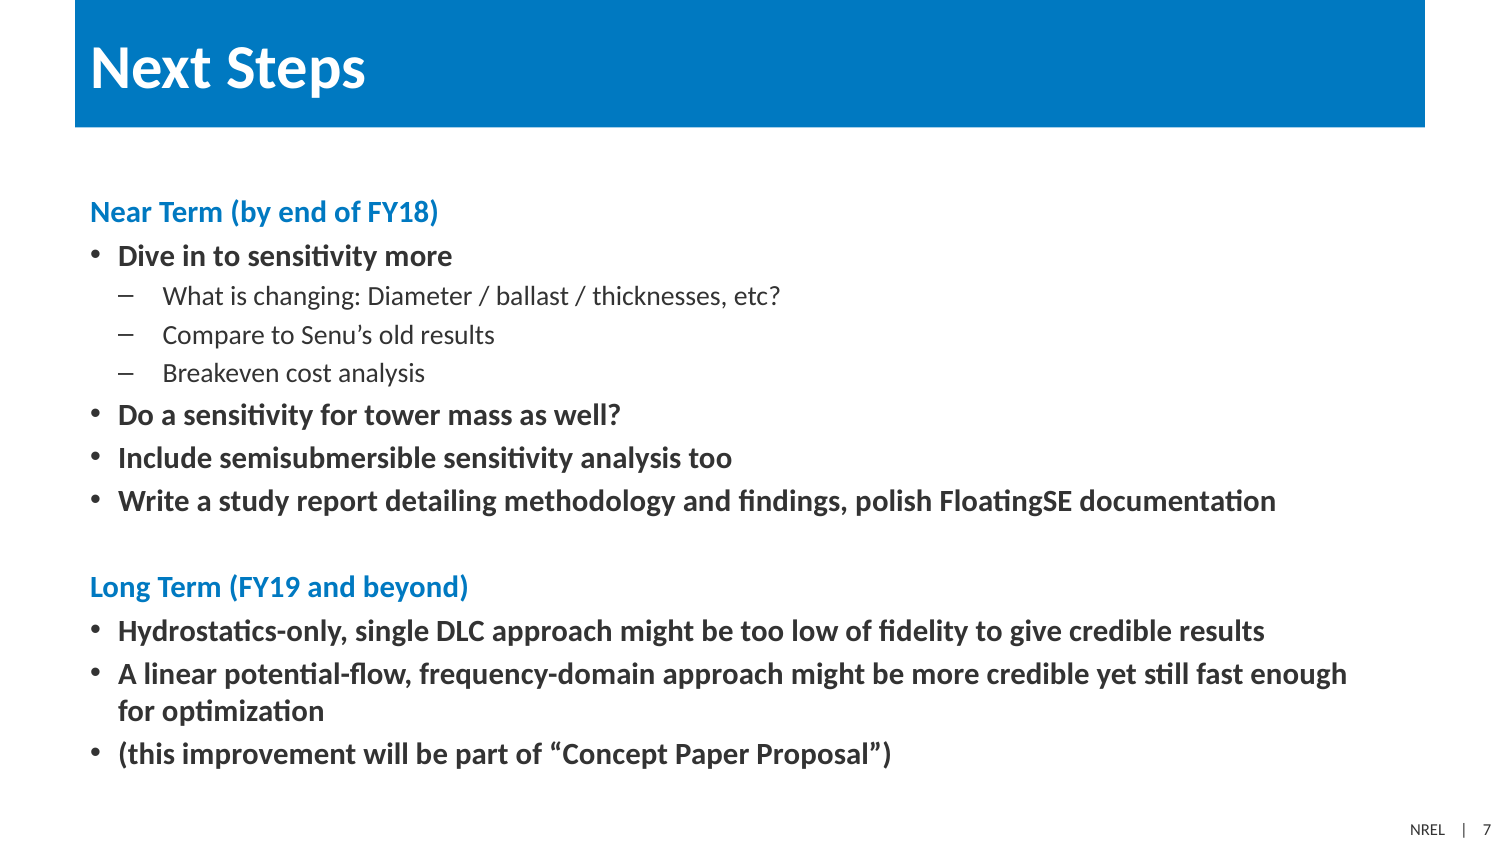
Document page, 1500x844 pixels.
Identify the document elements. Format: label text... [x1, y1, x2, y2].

list Near Term (by end of FY18) Dive in to sensitivity more What is changing: Diameter / ballast / thicknesses, etc? Compare to Senu’s old results Breakeven cost analysis Do a sensitivity for tower mass as well? Include semisubmersible sensitivity analysis too Write a study report detailing methodology and findings, polish FloatingSE documentation Long Term (FY19 and beyond) Hydrostatics-only, single DLC approach might be too low of fidelity to give credible results A linear potential-flow, frequency-domain approach might be more credible yet still fast enough for optimization (this improvement will be part of “Concept Paper Proposal”) [75, 184, 1407, 779]
title Next Steps [75, 0, 1425, 128]
